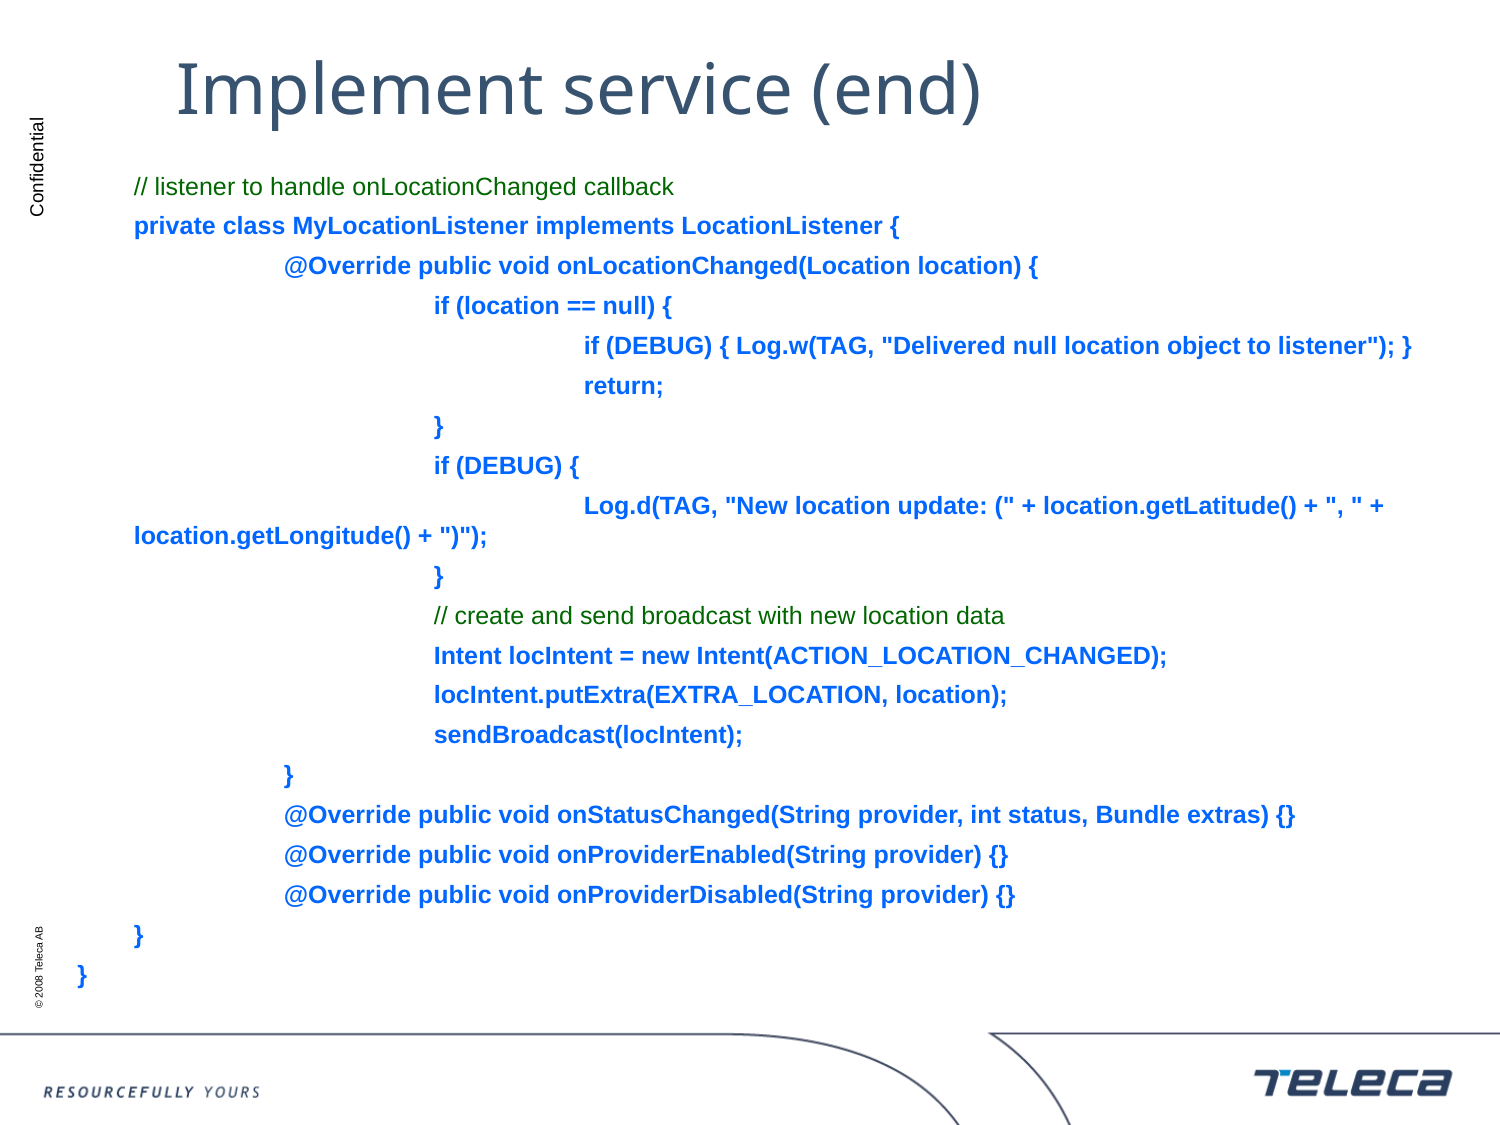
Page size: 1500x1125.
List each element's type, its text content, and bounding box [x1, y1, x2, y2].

picture [0, 1015, 1500, 1125]
list // listener to handle onLocationChanged callback private class MyLocationListener implements LocationListener { @Override public void onLocationChanged(Location location) { if (location == null) { if (DEBUG) { Log.w(TAG, "Delivered null location object to listener"); } return; } if (DEBUG) { Log.d(TAG, "New location update: (" + location.getLatitude() + ", " + location.getLongitude() + ")"); } // create and send broadcast with new location data Intent locIntent = new Intent(ACTION_LOCATION_CHANGED); locIntent.putExtra(EXTRA_LOCATION, location); sendBroadcast(locIntent); } @Override public void onStatusChanged(String provider, int status, Bundle extras) {} @Override public void onProviderEnabled(String provider) {} @Override public void onProviderDisabled(String provider) {} } } [62, 162, 1463, 925]
title Implement service (end) [161, 47, 1407, 138]
